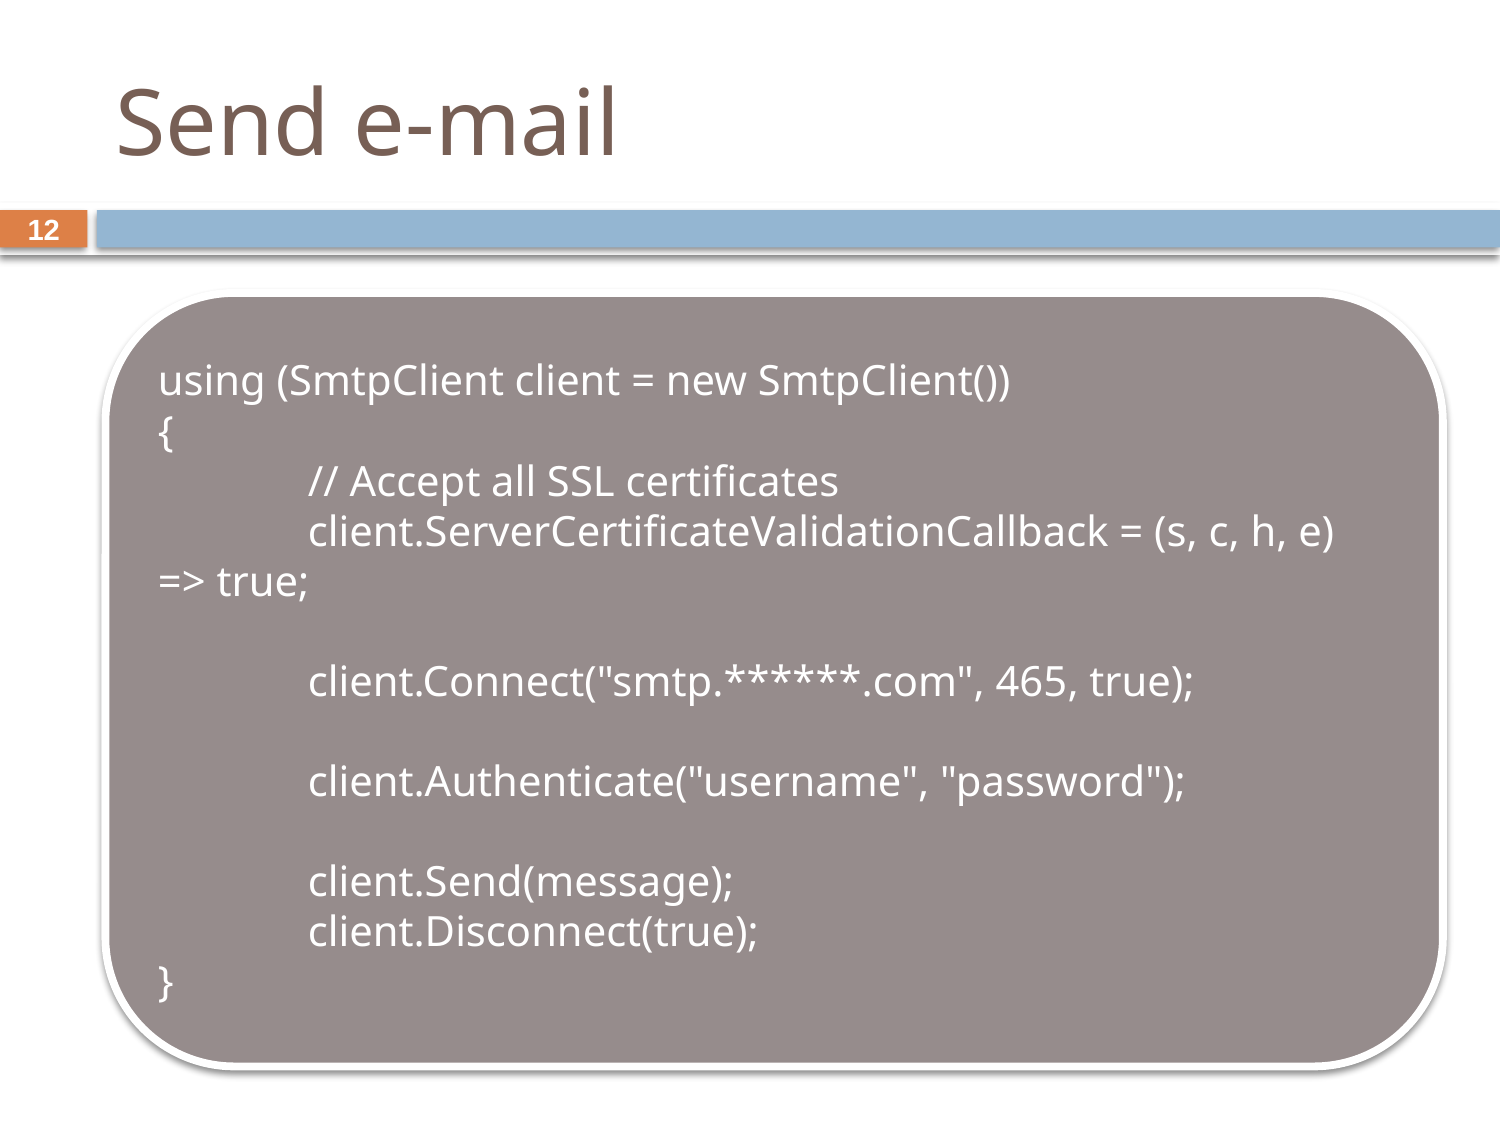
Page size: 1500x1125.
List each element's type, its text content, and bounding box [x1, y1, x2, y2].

slide_number 12 [0, 208, 88, 249]
title Send e-mail [100, 37, 1438, 200]
text_box using (SmtpClient client = new SmtpClient()) { // Accept all SSL certificates client.ServerCertificateValidationCallback = (s, c, h, e) => true; client.Connect("smtp.******.com", 465, true); client.Authenticate("username", "password"); client.Send(message); client.Disconnect(true); } [101, 289, 1447, 1071]
